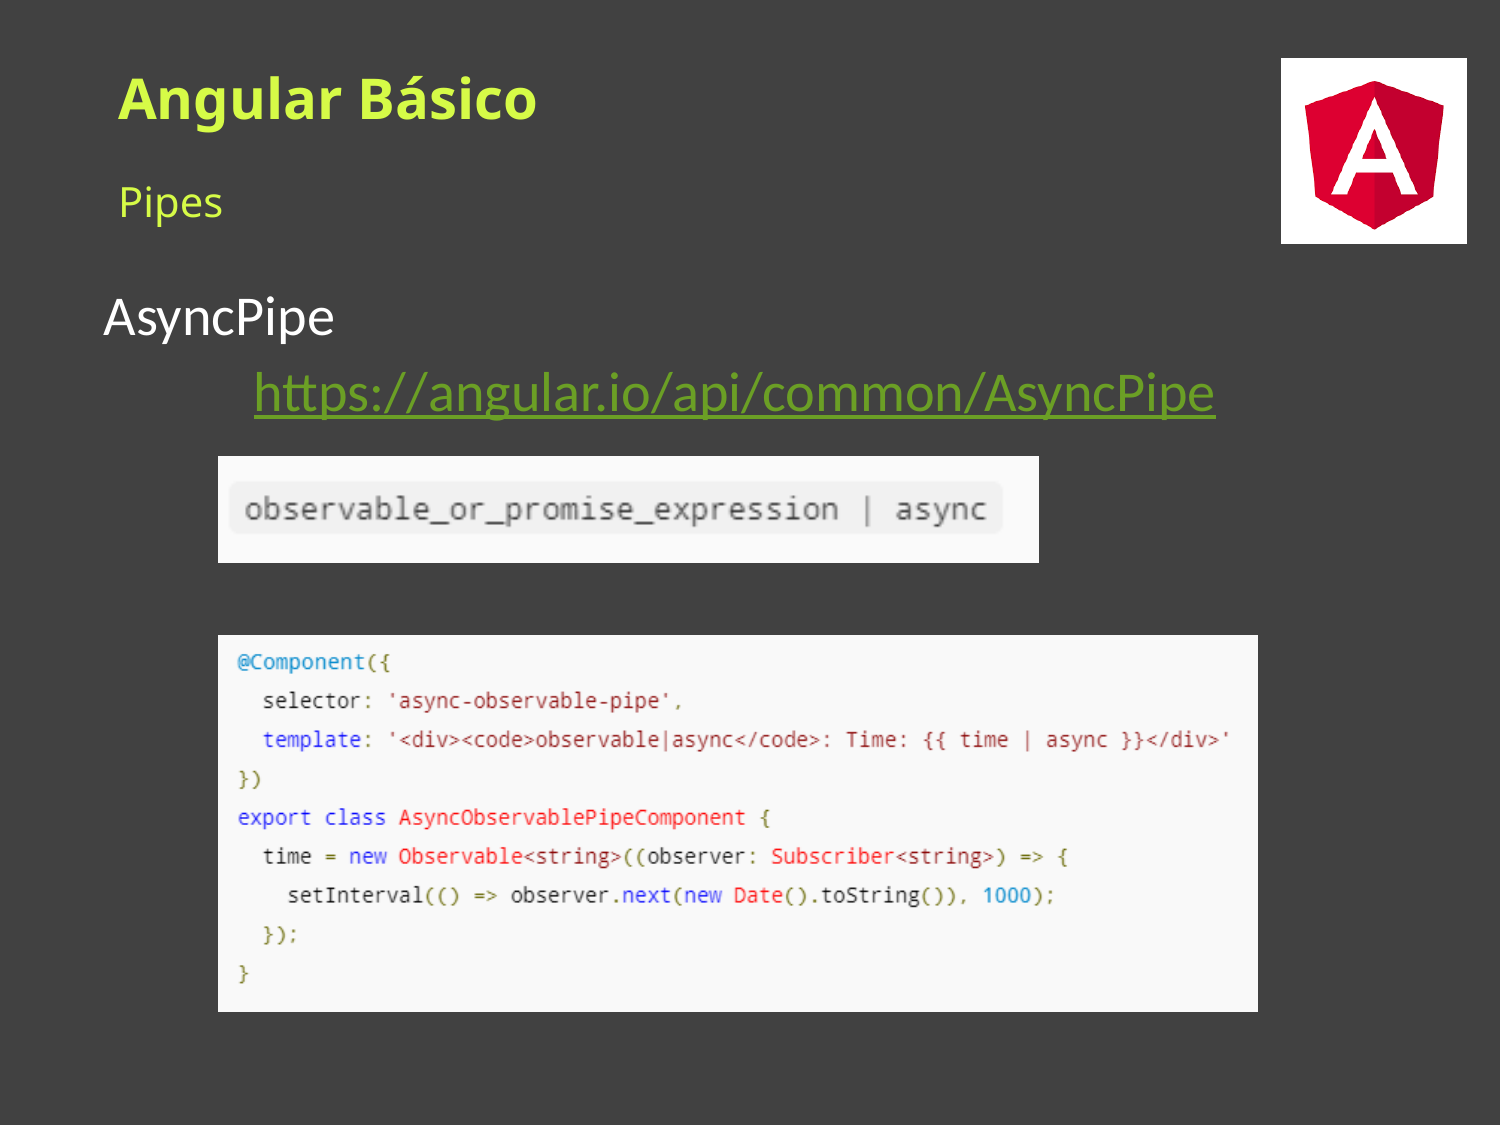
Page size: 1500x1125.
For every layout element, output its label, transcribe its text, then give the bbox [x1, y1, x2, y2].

list AsyncPipe https://angular.io/api/common/AsyncPipe [88, 278, 1383, 993]
picture [218, 635, 1258, 1012]
picture [1281, 58, 1467, 244]
picture [218, 456, 1039, 563]
title Angular Básico [103, 59, 1282, 144]
list Pipes [103, 163, 1282, 244]
